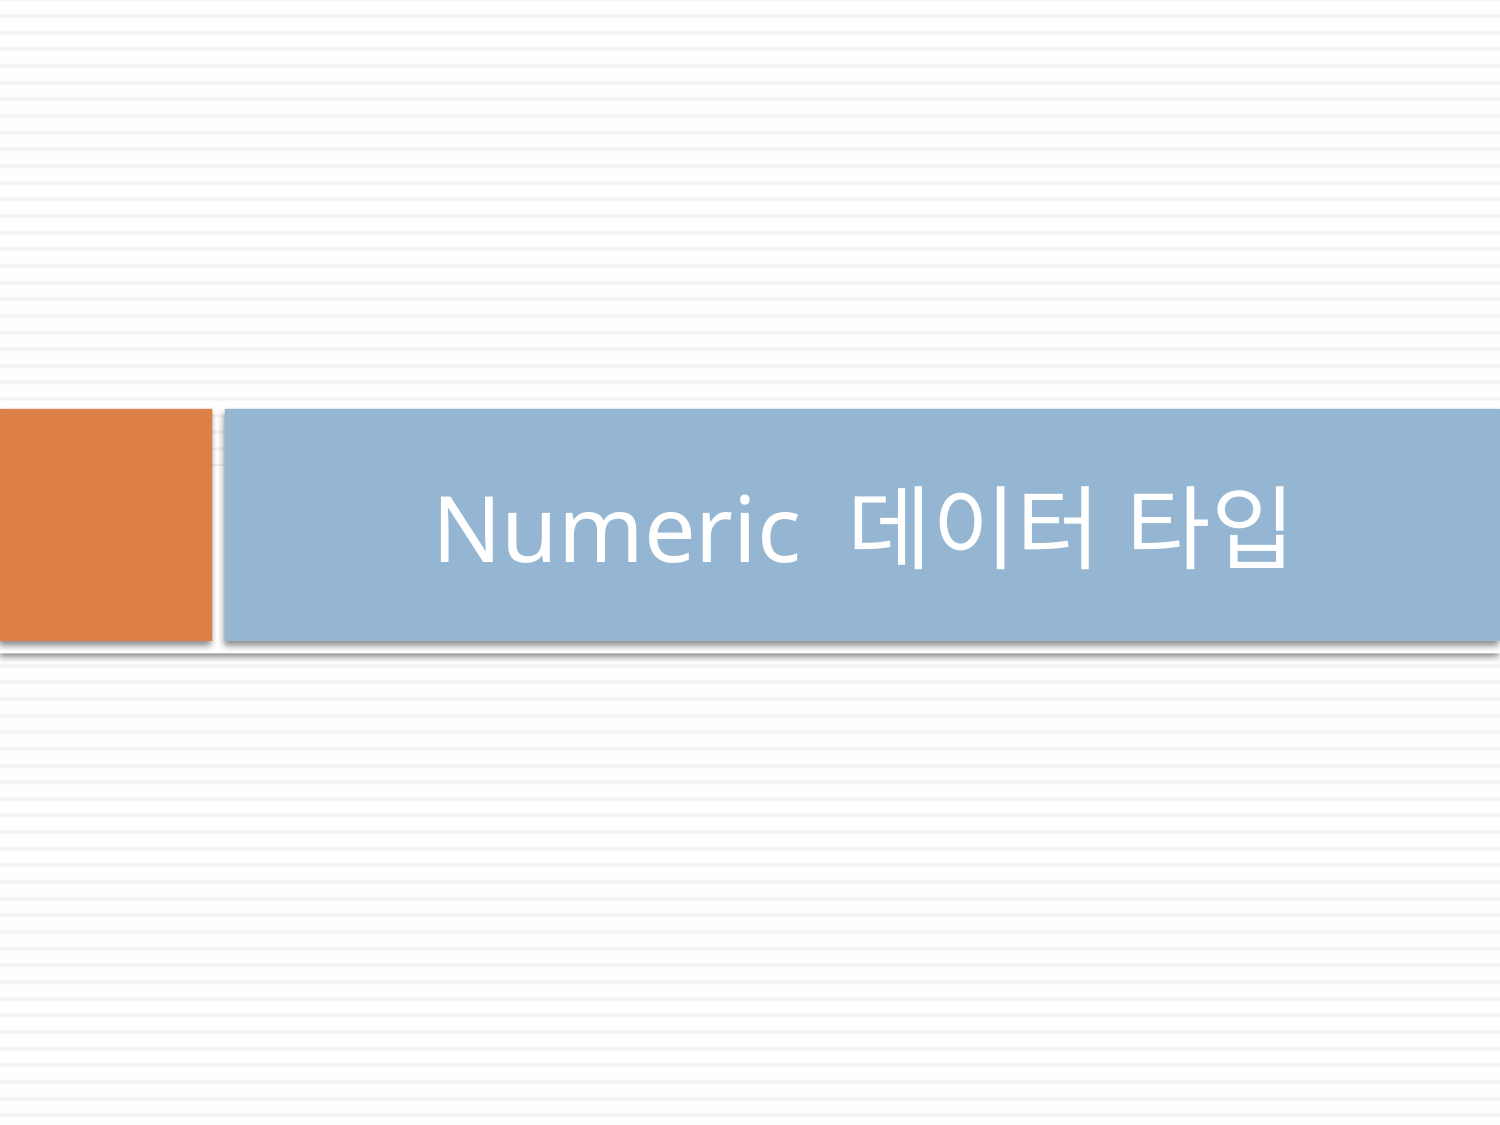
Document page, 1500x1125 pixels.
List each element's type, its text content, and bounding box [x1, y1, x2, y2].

title Numeric 데이터 타입 [238, 444, 1489, 607]
